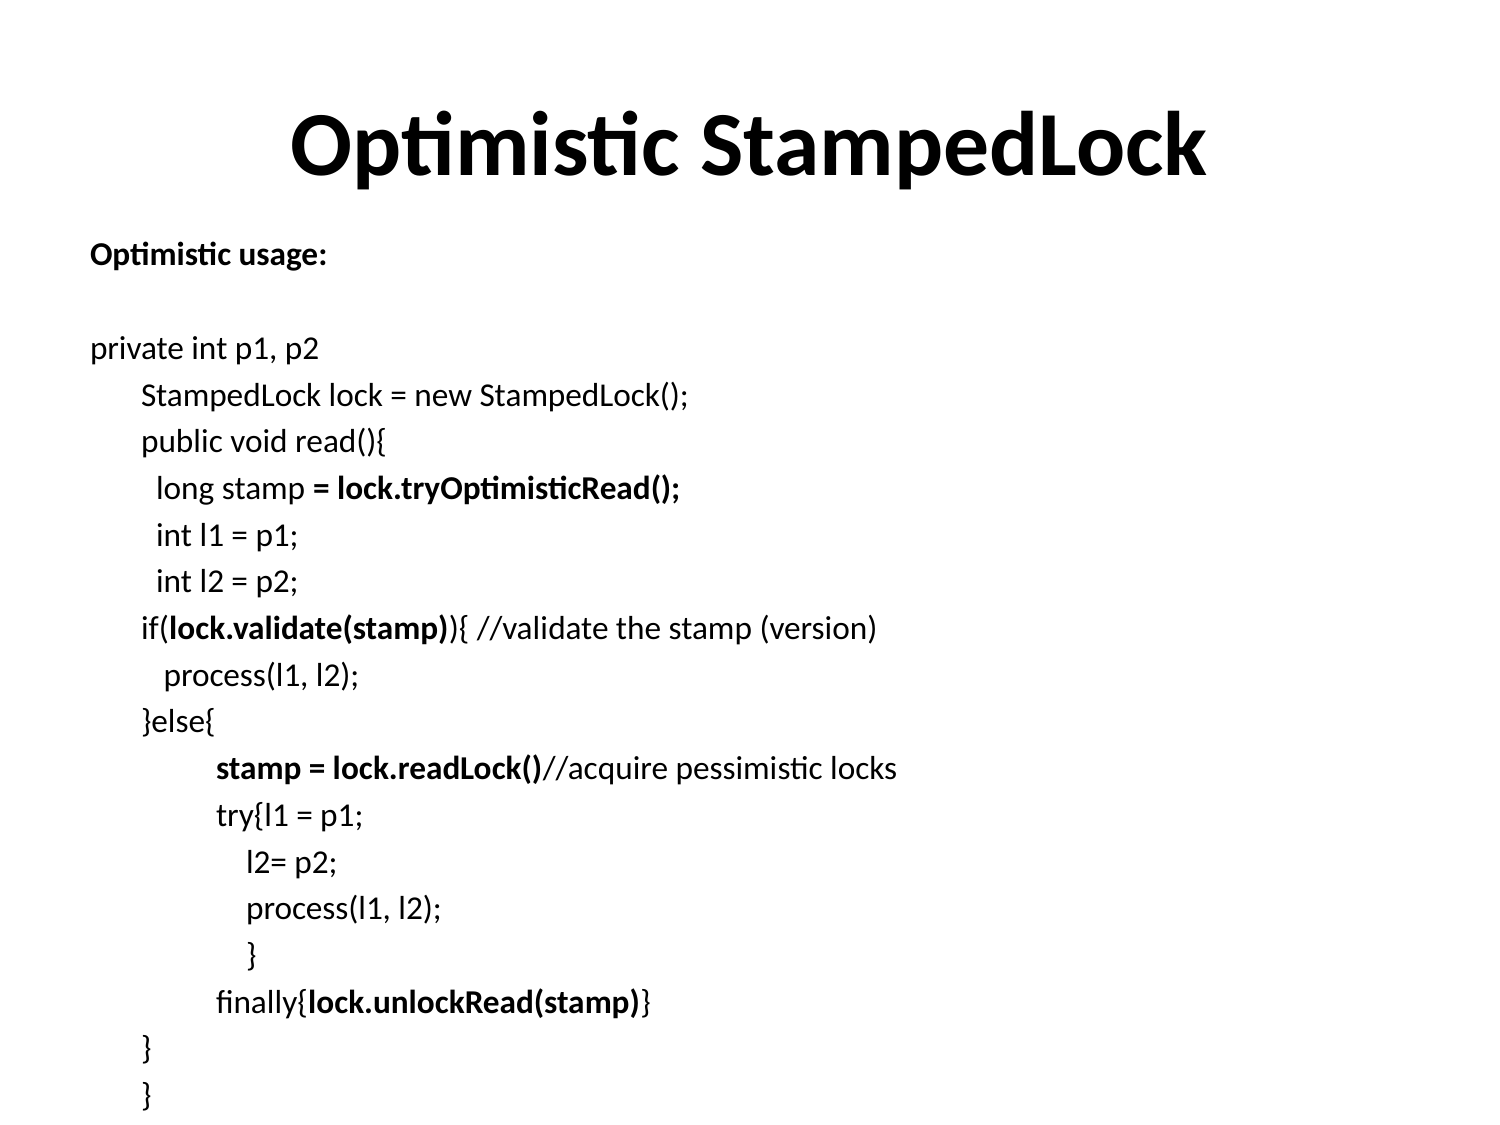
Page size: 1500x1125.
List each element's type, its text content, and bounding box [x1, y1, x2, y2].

list Optimistic usage: private int p1, p2 StampedLock lock = new StampedLock(); public void read(){ long stamp = lock.tryOptimisticRead(); int l1 = p1; int l2 = p2; if(lock.validate(stamp)){ //validate the stamp (version) process(l1, l2); }else{ stamp = lock.readLock()//acquire pessimistic locks try{l1 = p1; l2= p2; process(l1, l2); } finally{lock.unlockRead(stamp)} } } [75, 224, 1425, 1125]
title Optimistic StampedLock [75, 45, 1425, 224]
